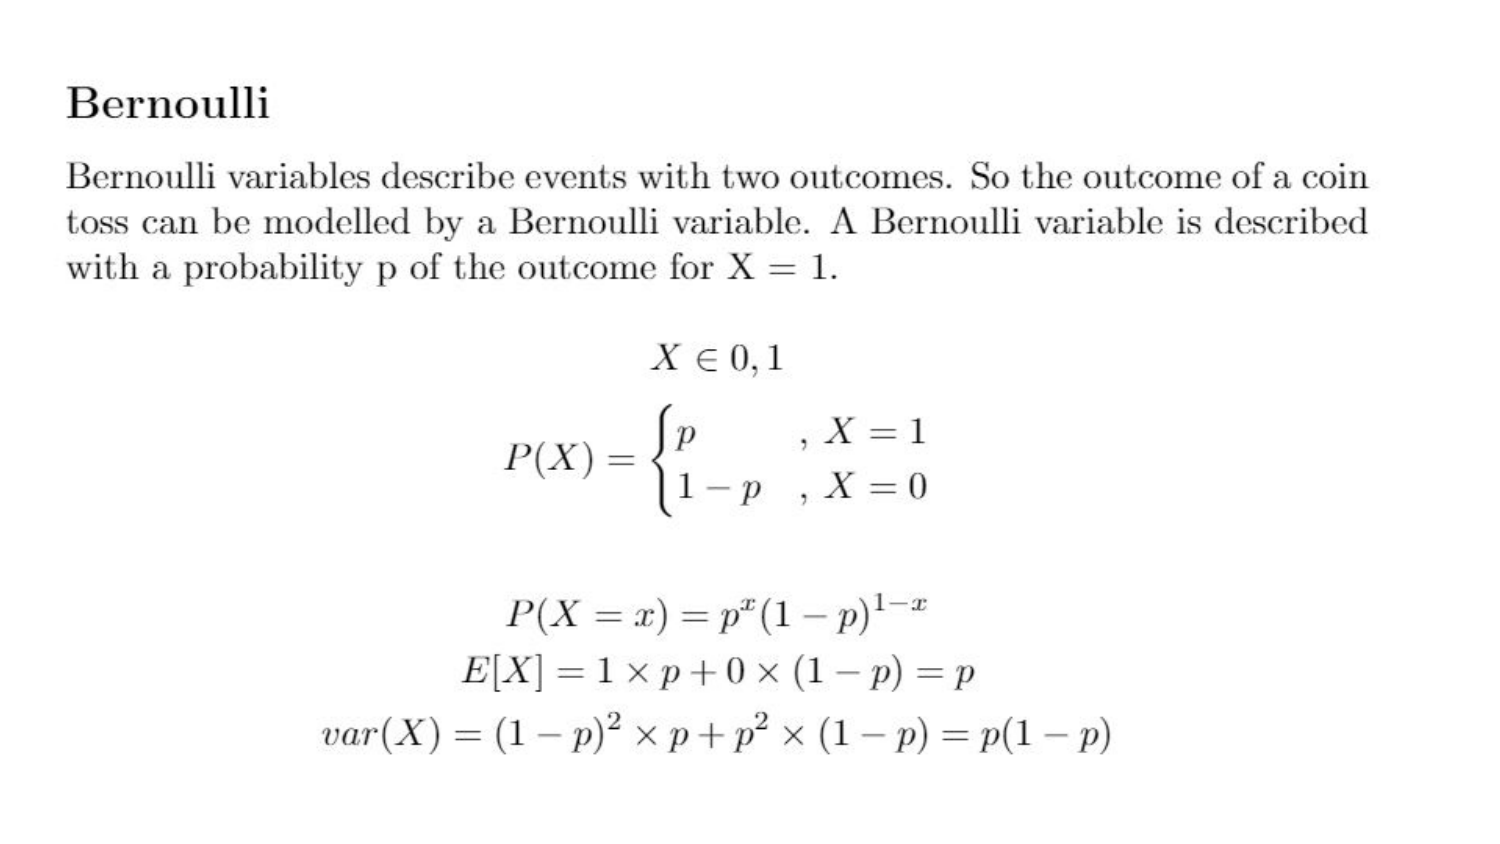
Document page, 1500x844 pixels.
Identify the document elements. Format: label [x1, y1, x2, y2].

picture [4, 54, 1496, 790]
